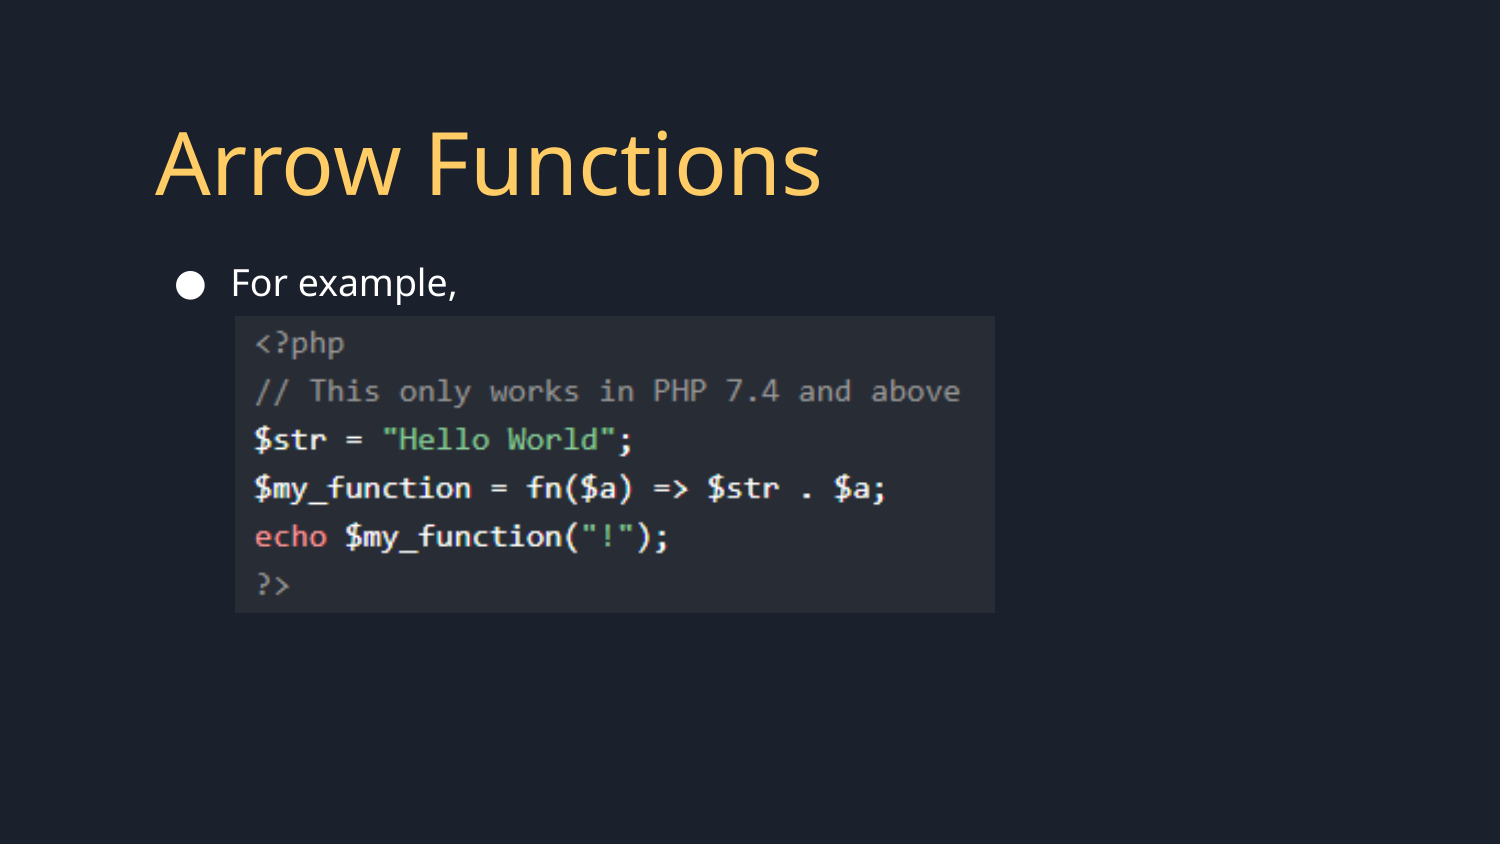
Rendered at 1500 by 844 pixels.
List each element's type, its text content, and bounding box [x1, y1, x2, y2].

picture [235, 316, 995, 613]
title Arrow Functions [140, 76, 1360, 242]
list For example, [140, 242, 1360, 713]
